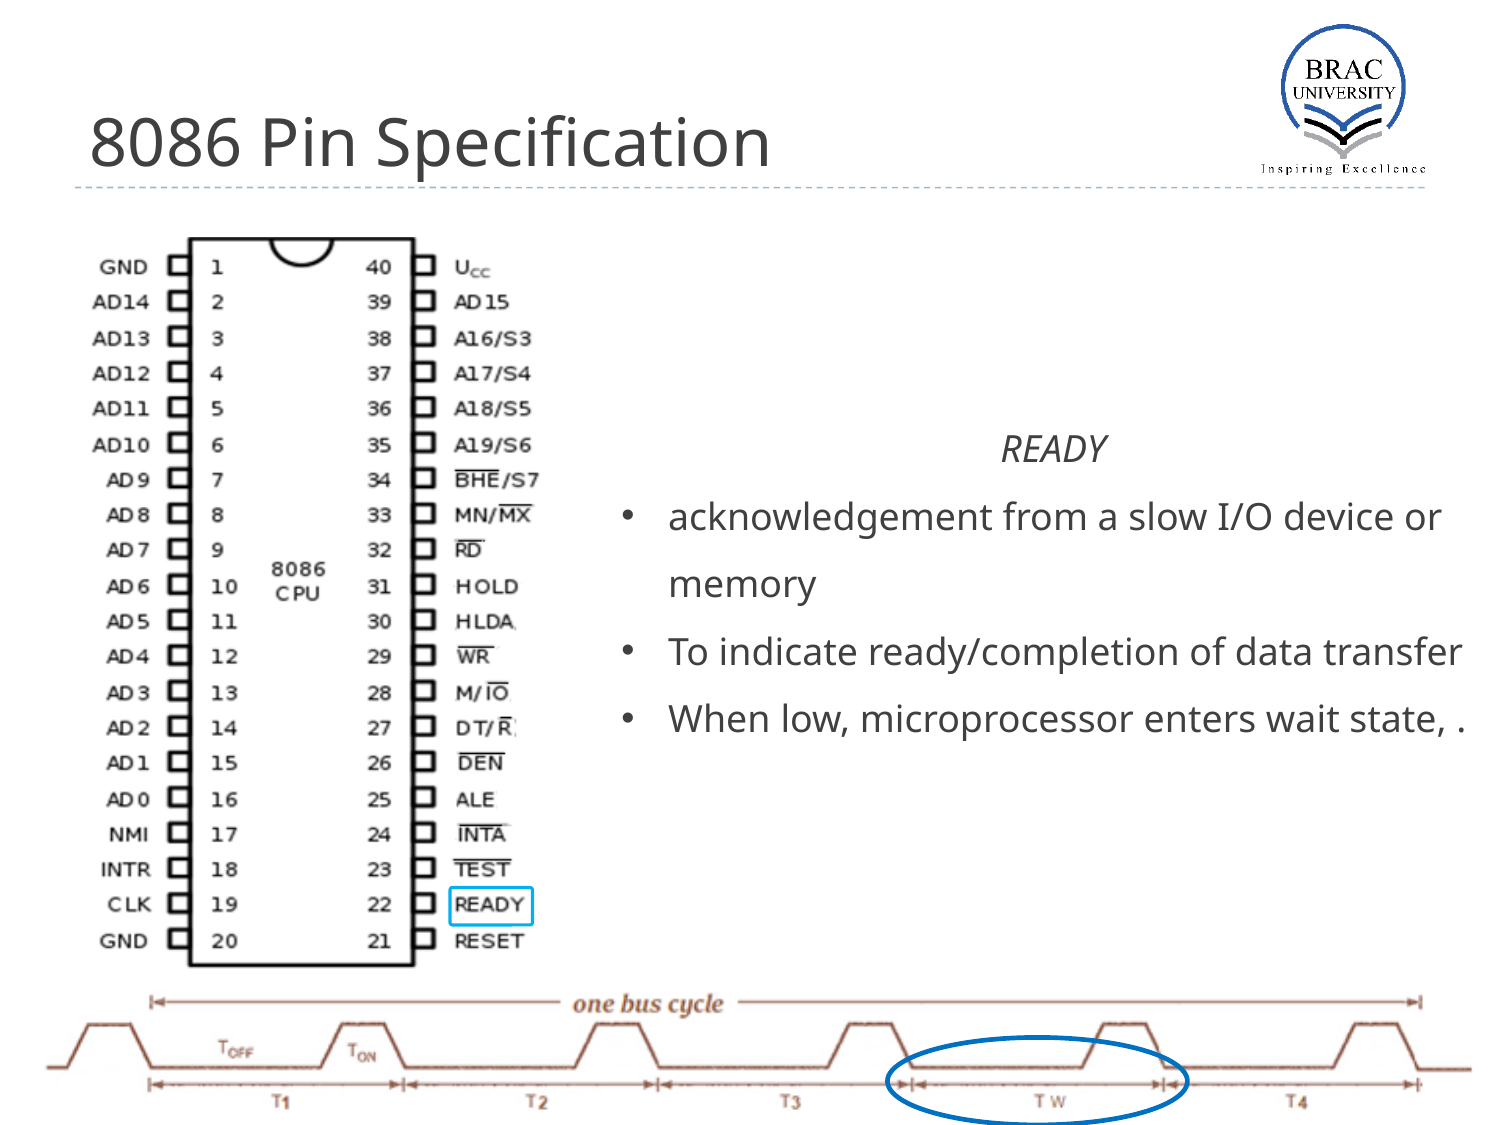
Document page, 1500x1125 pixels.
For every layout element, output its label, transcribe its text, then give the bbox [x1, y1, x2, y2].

title 8086 Pin Specification [75, 24, 1425, 188]
picture [43, 987, 1495, 1125]
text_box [74, 237, 579, 976]
